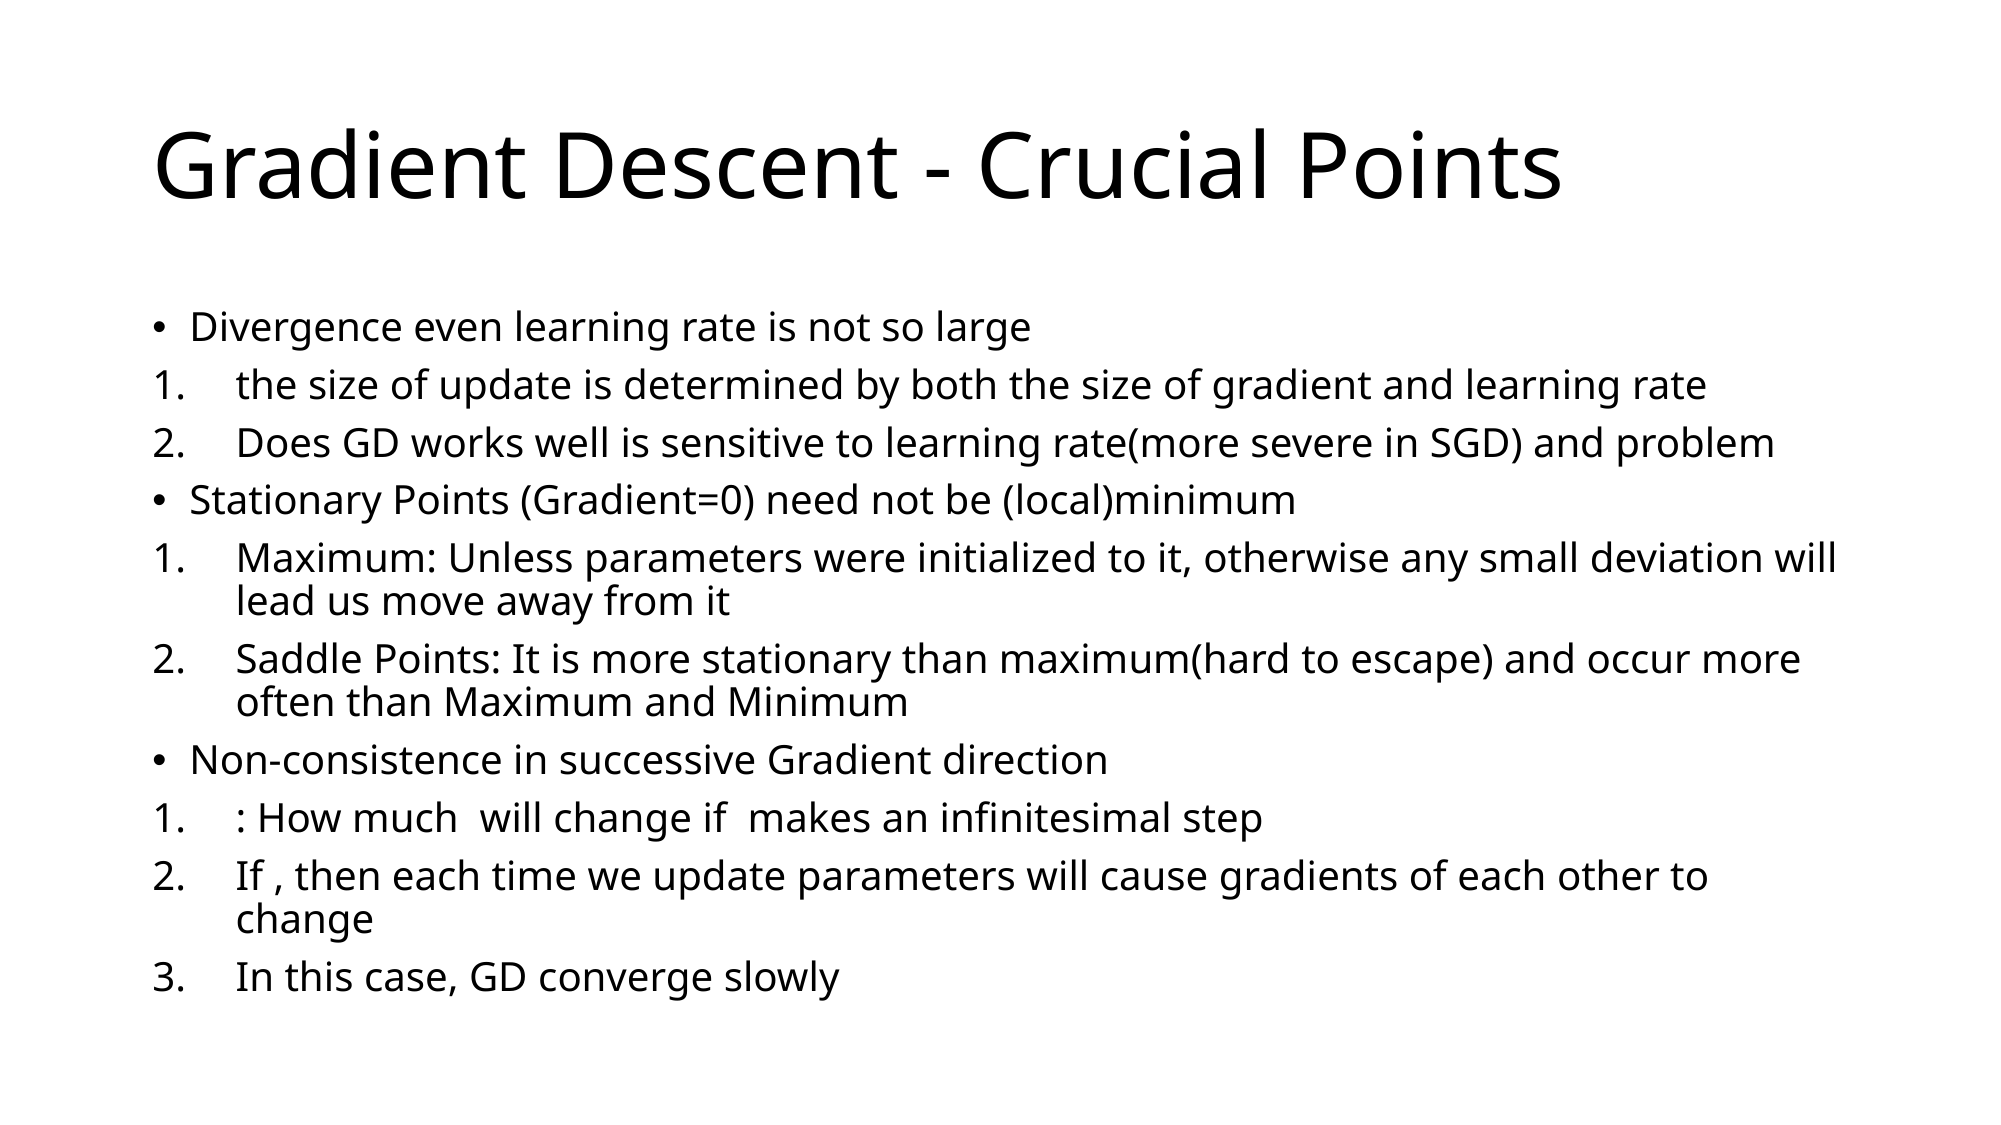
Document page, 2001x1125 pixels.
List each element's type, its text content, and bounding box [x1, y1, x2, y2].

title Gradient Descent - Crucial Points [137, 59, 1863, 278]
